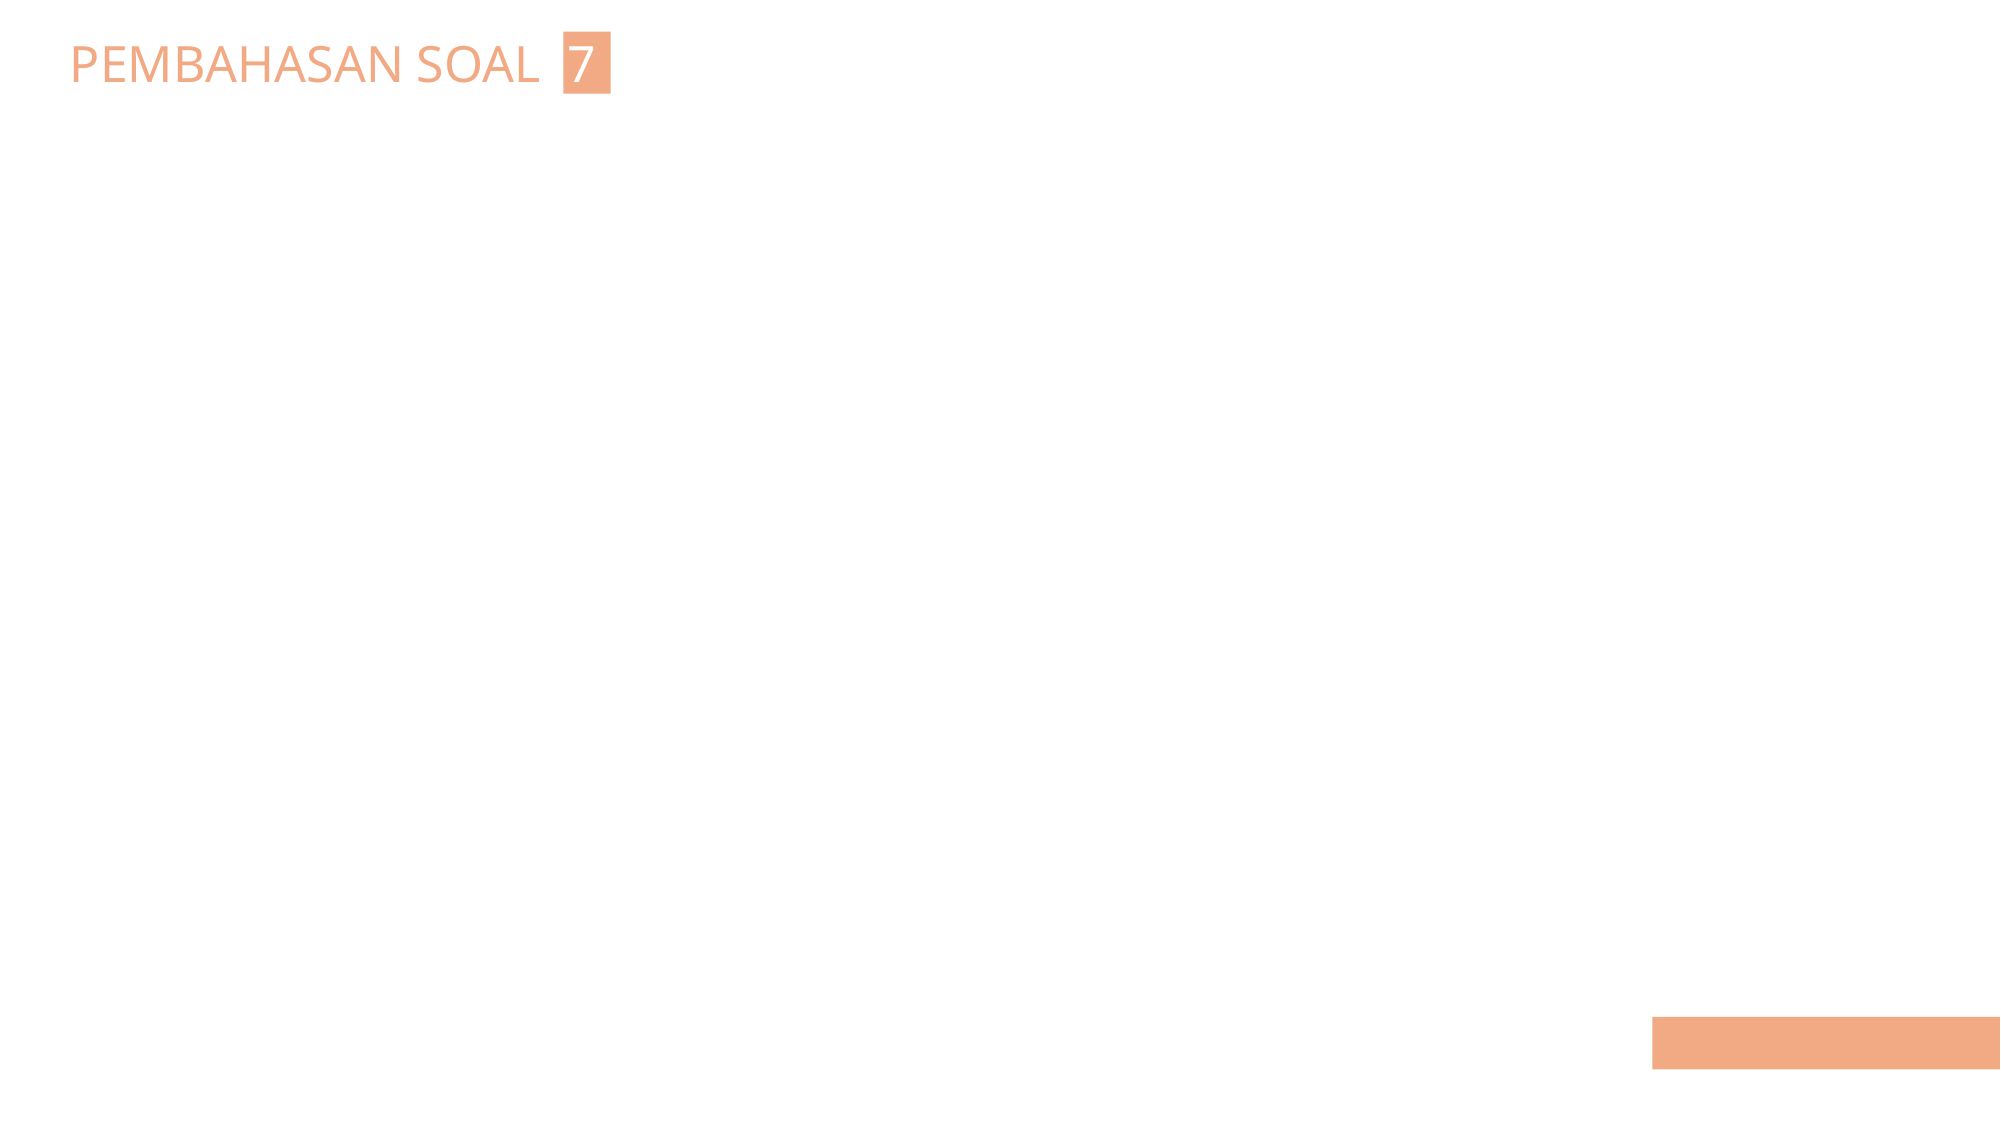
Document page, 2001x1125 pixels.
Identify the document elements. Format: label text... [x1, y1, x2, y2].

text_box [1651, 1015, 2000, 1071]
title PEMBAHASAN SOAL 7 [54, 31, 1555, 112]
